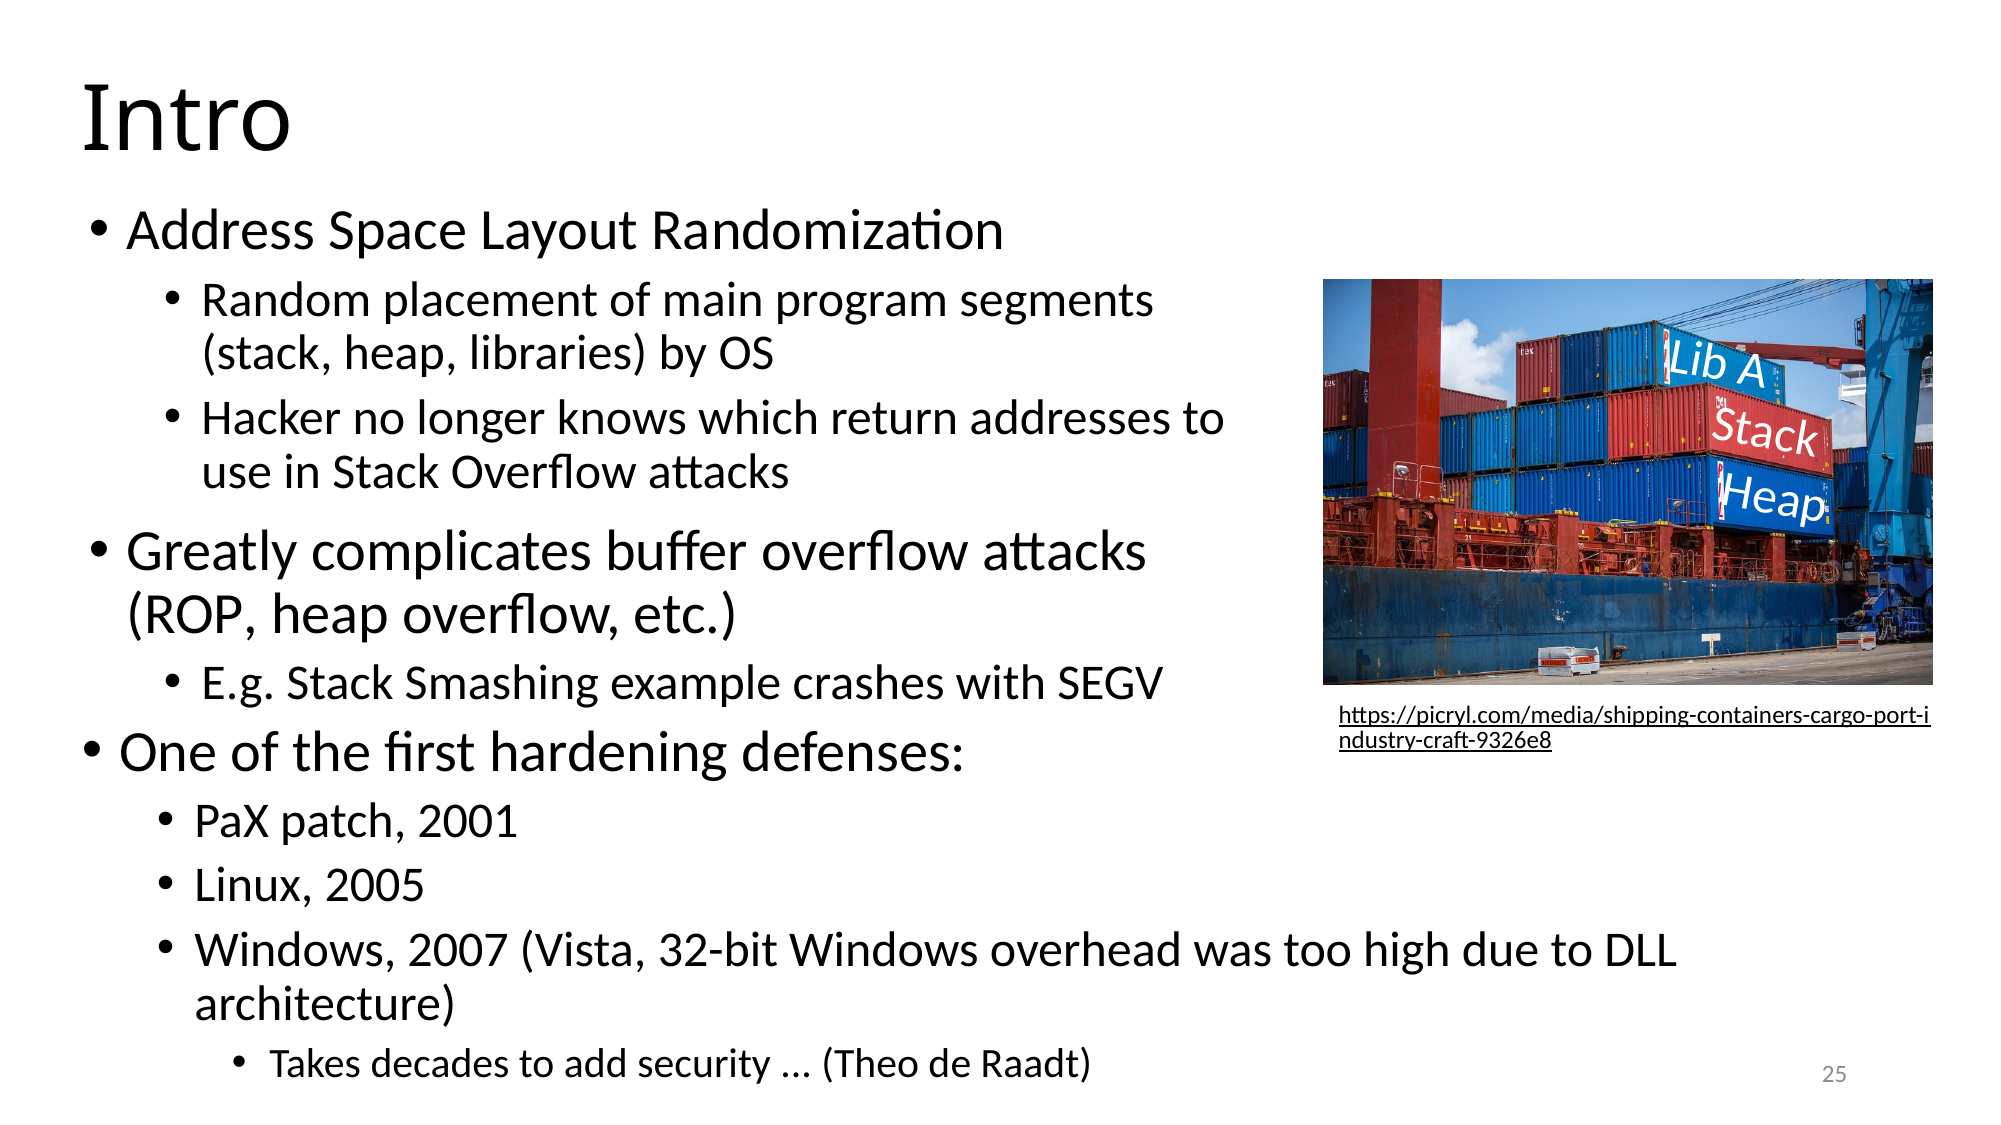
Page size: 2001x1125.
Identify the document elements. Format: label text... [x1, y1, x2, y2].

slide_number 25 [1792, 1042, 1863, 1103]
text_box https://picryl.com/media/shipping-containers-cargo-port-industry-craft-9326e8 [1323, 691, 1947, 766]
title Intro [66, 12, 1792, 230]
text_box One of the first hardening defenses: PaX patch, 2001 Linux, 2005 Windows, 2007 (Vista, 32-bit Windows overhead was too high due to DLL architecture) Takes decades to add security ... (Theo de Raadt) [66, 713, 1792, 1125]
list Address Space Layout Randomization Random placement of main program segments (stack, heap, libraries) by OS Hacker no longer knows which return addresses to use in Stack Overflow attacks Greatly complicates buffer overflow attacks (ROP, heap overflow, etc.) E.g. Stack Smashing example crashes with SEGV [73, 192, 1303, 713]
picture [1323, 279, 1934, 686]
